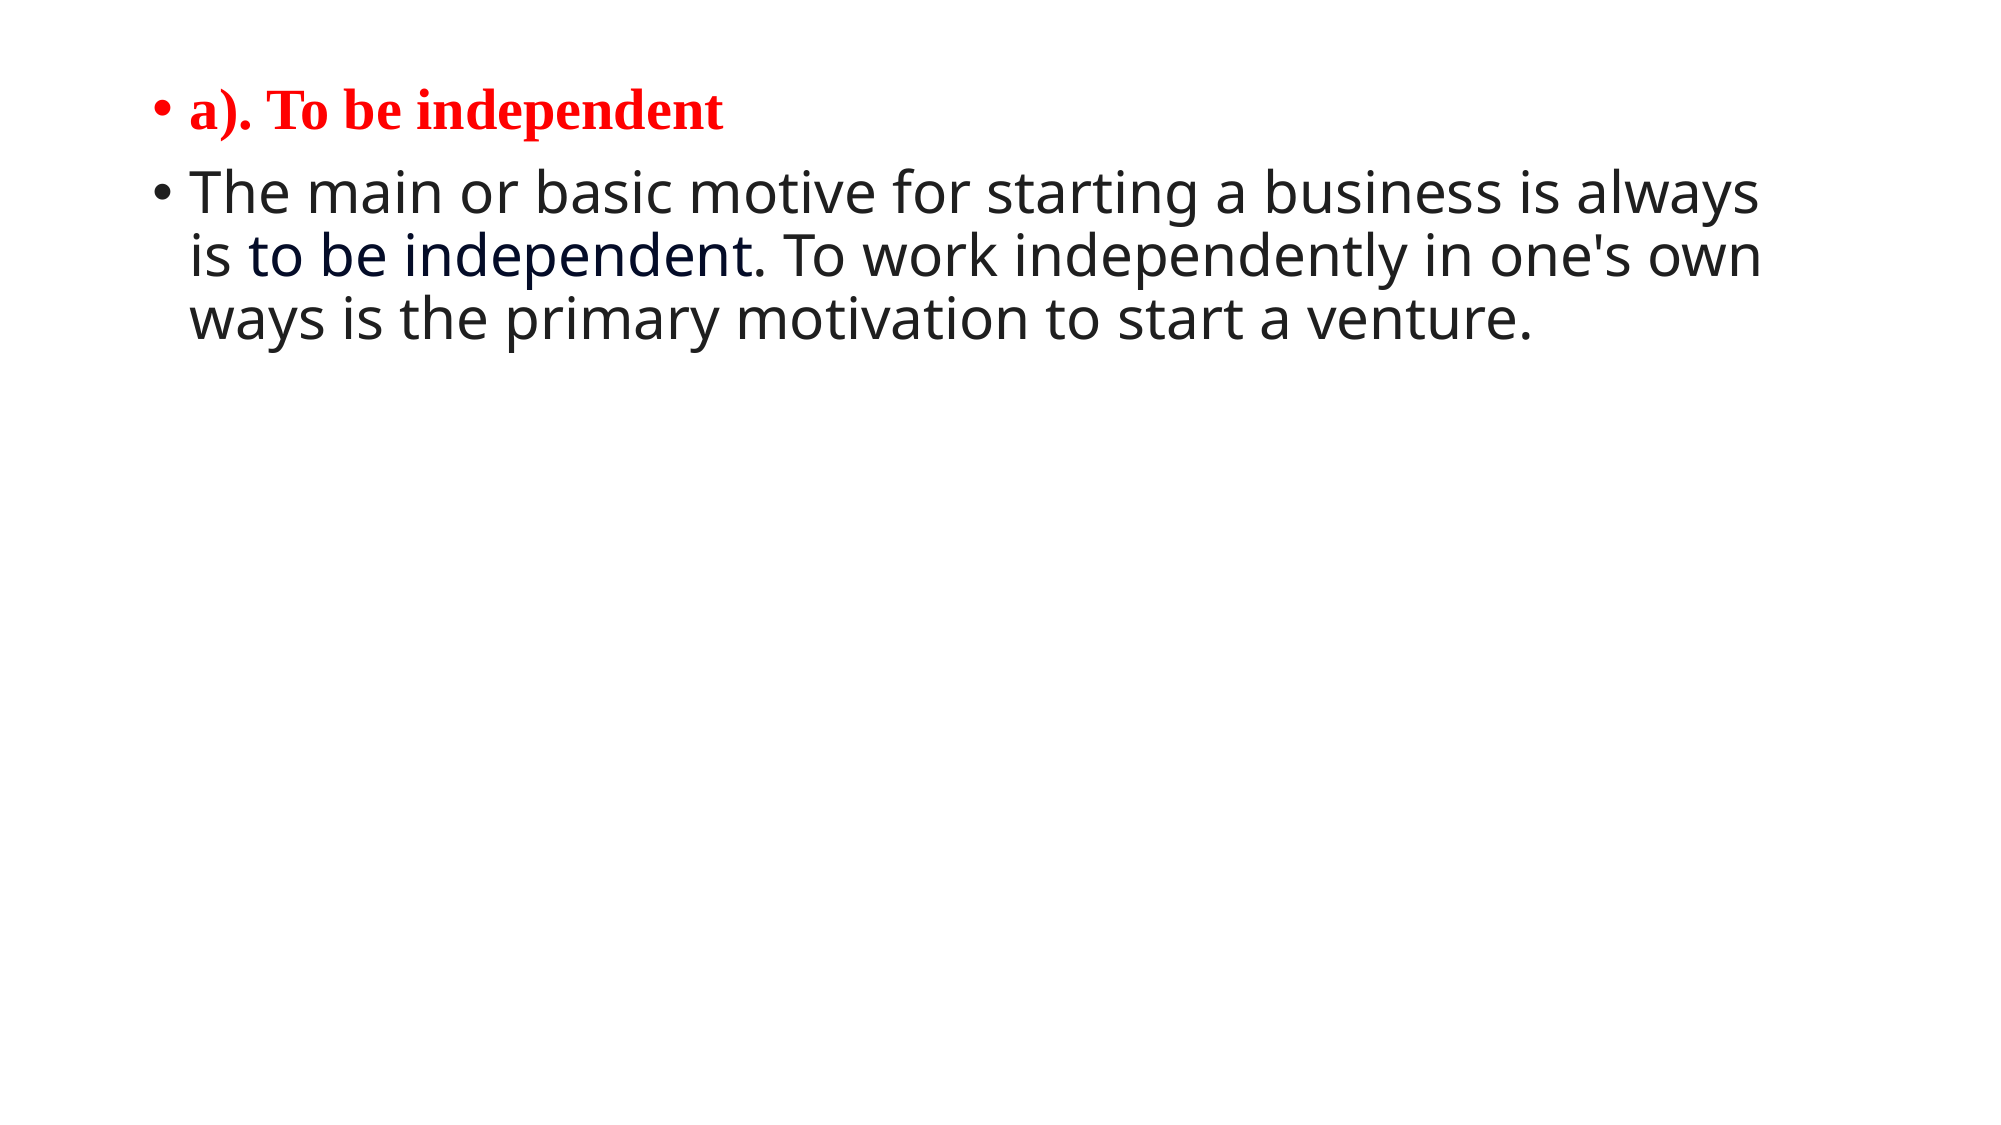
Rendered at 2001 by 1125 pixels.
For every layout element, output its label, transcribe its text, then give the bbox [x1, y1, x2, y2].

list a). To be independent The main or basic motive for starting a business is always is to be independent. To work independently in one's own ways is the primary motivation to start a venture. [137, 72, 1863, 786]
